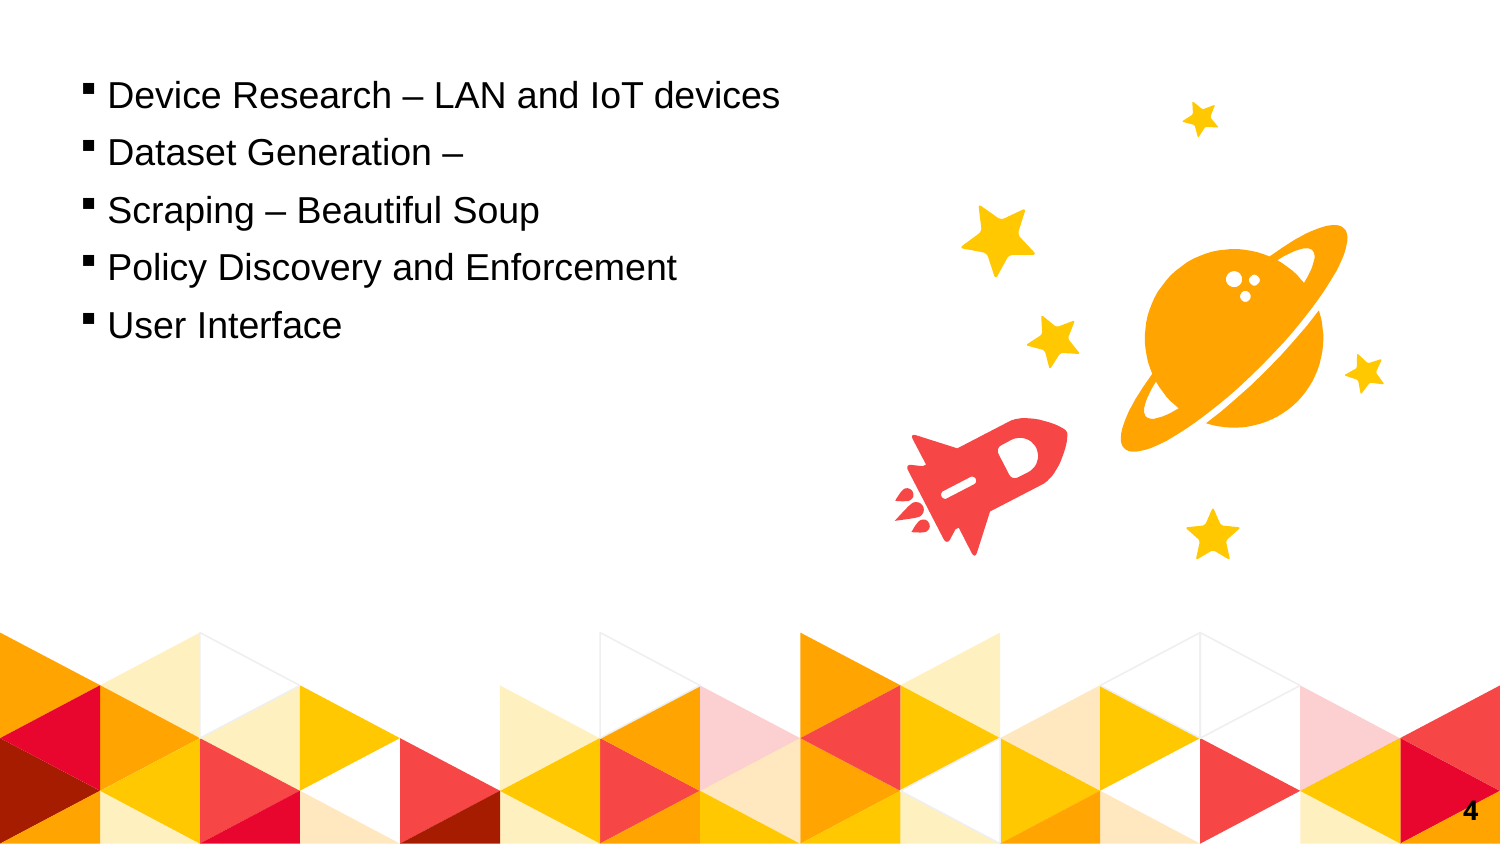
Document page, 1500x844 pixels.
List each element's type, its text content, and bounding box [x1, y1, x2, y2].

text_box [1182, 101, 1218, 138]
text_box [1186, 508, 1240, 560]
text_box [902, 402, 1053, 554]
subtitle Device Research – LAN and IoT devices Dataset Generation – Scraping – Beautiful Soup Policy Discovery and Enforcement User Interface [64, 55, 951, 564]
slide_number 4 [1403, 779, 1494, 844]
text_box [961, 205, 1035, 278]
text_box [1120, 224, 1348, 452]
text_box [1026, 315, 1080, 369]
text_box [1352, 354, 1384, 394]
